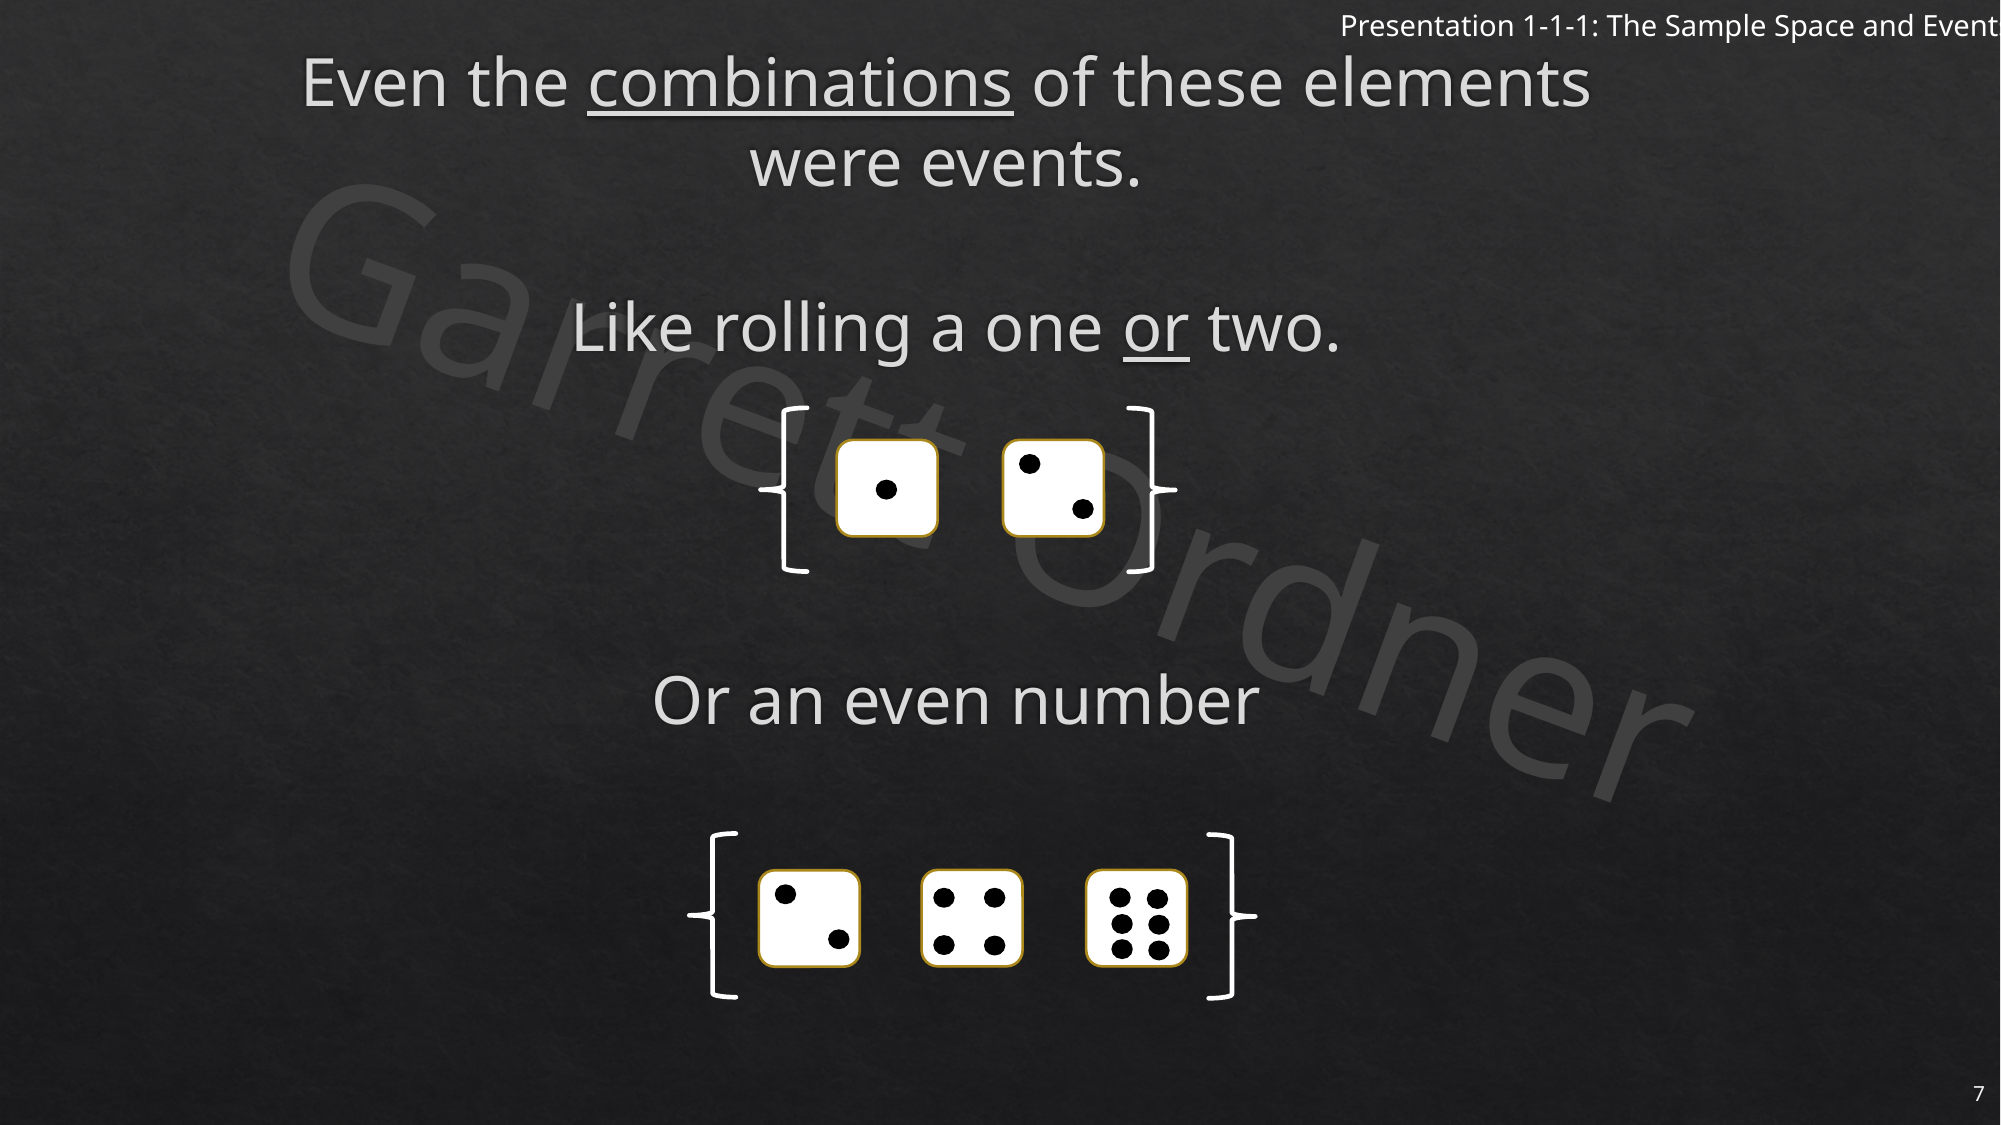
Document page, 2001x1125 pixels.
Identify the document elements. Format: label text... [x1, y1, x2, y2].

text_box [933, 887, 955, 908]
title Even the combinations of these elements were events. [248, 17, 1645, 223]
text_box [920, 868, 1024, 968]
text_box [875, 479, 898, 500]
text_box [1148, 914, 1170, 935]
text_box [1127, 407, 1177, 573]
text_box [757, 868, 862, 969]
text_box [984, 935, 1006, 956]
text_box Like rolling a one or two. [354, 222, 1559, 428]
text_box [1148, 940, 1170, 961]
text_box [835, 438, 939, 538]
text_box [688, 832, 737, 998]
slide_number 7 [1876, 1065, 2000, 1125]
text_box Or an even number [354, 595, 1559, 801]
text_box [1207, 833, 1257, 1000]
text_box [1072, 499, 1094, 519]
text_box [933, 935, 955, 955]
text_box [984, 887, 1006, 908]
text_box [774, 884, 797, 905]
text_box [1111, 939, 1133, 960]
text_box [1146, 889, 1169, 909]
text_box [1109, 887, 1131, 908]
text_box [1111, 914, 1133, 934]
text_box [828, 929, 850, 950]
text_box [1001, 438, 1106, 538]
text_box [759, 407, 808, 573]
text_box [1019, 454, 1041, 474]
text_box [1084, 868, 1189, 968]
